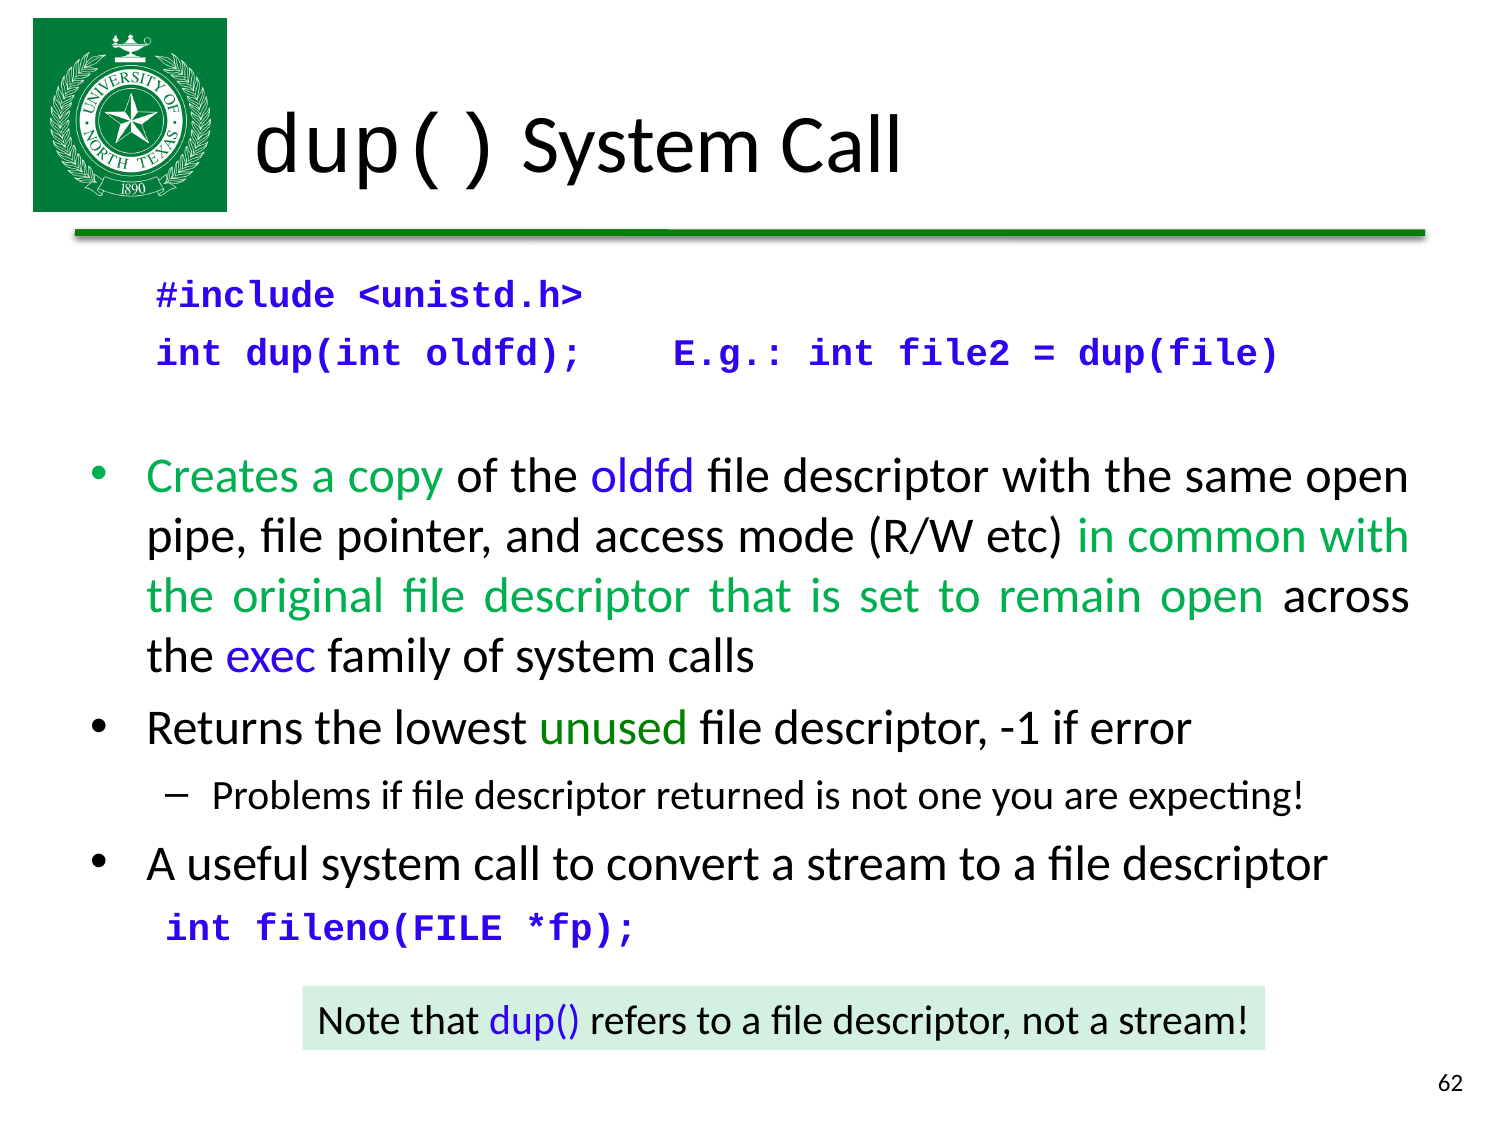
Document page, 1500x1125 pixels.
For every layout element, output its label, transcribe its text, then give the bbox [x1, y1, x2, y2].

title dup() System Call [237, 45, 1479, 233]
slide_number 62 [1418, 1051, 1479, 1112]
text_box Note that dup() refers to a file descriptor, not a stream! [302, 985, 1266, 1051]
list #include <unistd.h> int dup(int oldfd); E.g.: int file2 = dup(file) Creates a copy of the oldfd file descriptor with the same open pipe, file pointer, and access mode (R/W etc) in common with the original file descriptor that is set to remain open across the exec family of system calls Returns the lowest unused file descriptor, -1 if error Problems if file descriptor returned is not one you are expecting! A useful system call to convert a stream to a file descriptor int fileno(FILE *fp); [75, 262, 1425, 1052]
picture [33, 17, 228, 212]
